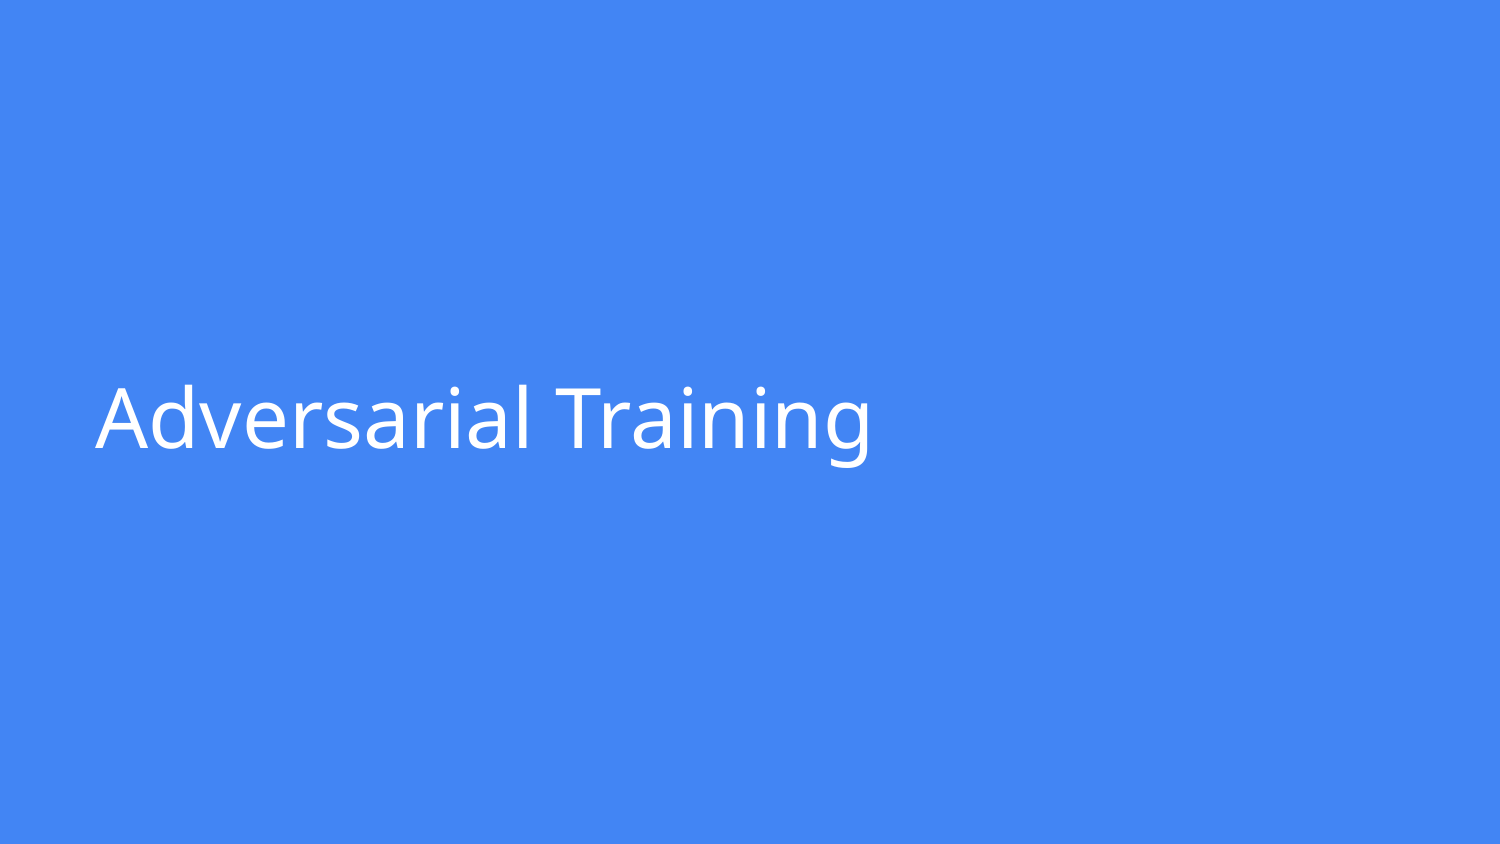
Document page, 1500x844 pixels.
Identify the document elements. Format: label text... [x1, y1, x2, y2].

title Adversarial Training [80, 80, 1500, 752]
